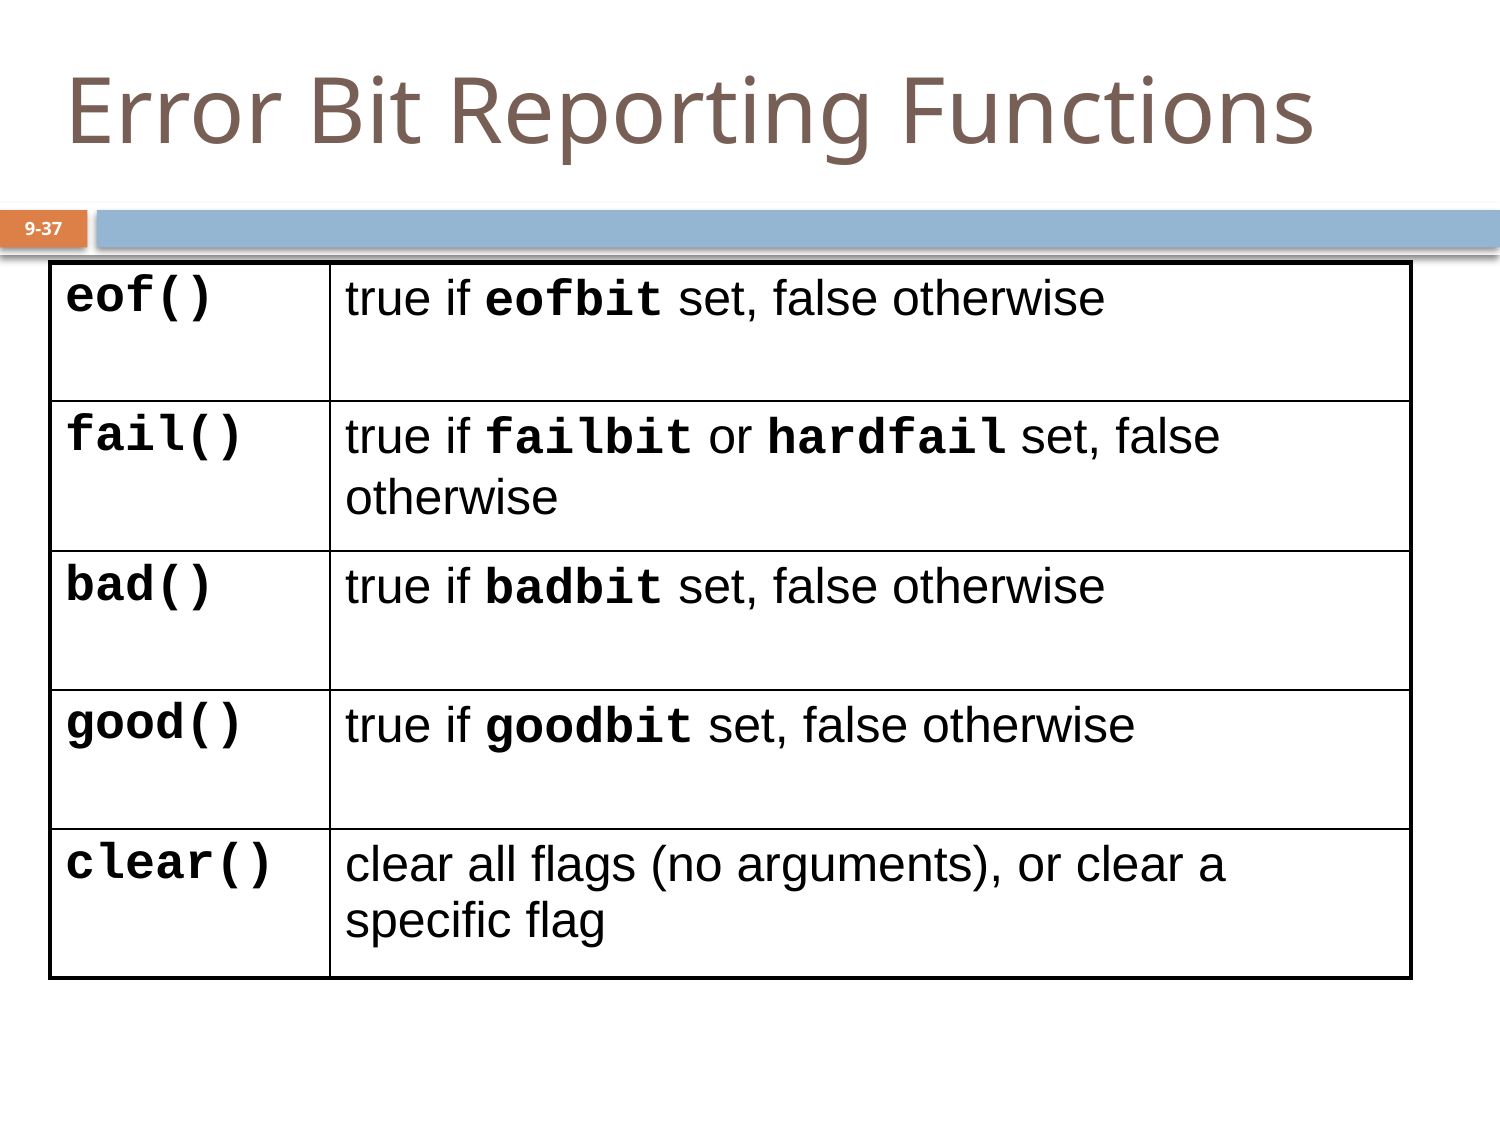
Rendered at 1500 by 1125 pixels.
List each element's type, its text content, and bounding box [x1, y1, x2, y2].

table_cell fail() [52, 402, 329, 550]
table_cell clear all flags (no arguments), or clear a specific flag [331, 830, 1409, 976]
table_cell bad() [52, 552, 329, 689]
slide_number 9-37 [0, 208, 88, 249]
table_cell true if badbit set, false otherwise [331, 552, 1409, 689]
table_cell true if goodbit set, false otherwise [331, 691, 1409, 828]
table_cell good() [52, 691, 329, 828]
table_cell clear() [52, 830, 329, 976]
title Error Bit Reporting Functions [50, 24, 1463, 188]
table_cell true if failbit or hardfail set, false otherwise [331, 402, 1409, 550]
table_header eof() [52, 265, 329, 400]
table_header true if eofbit set, false otherwise [331, 265, 1409, 400]
